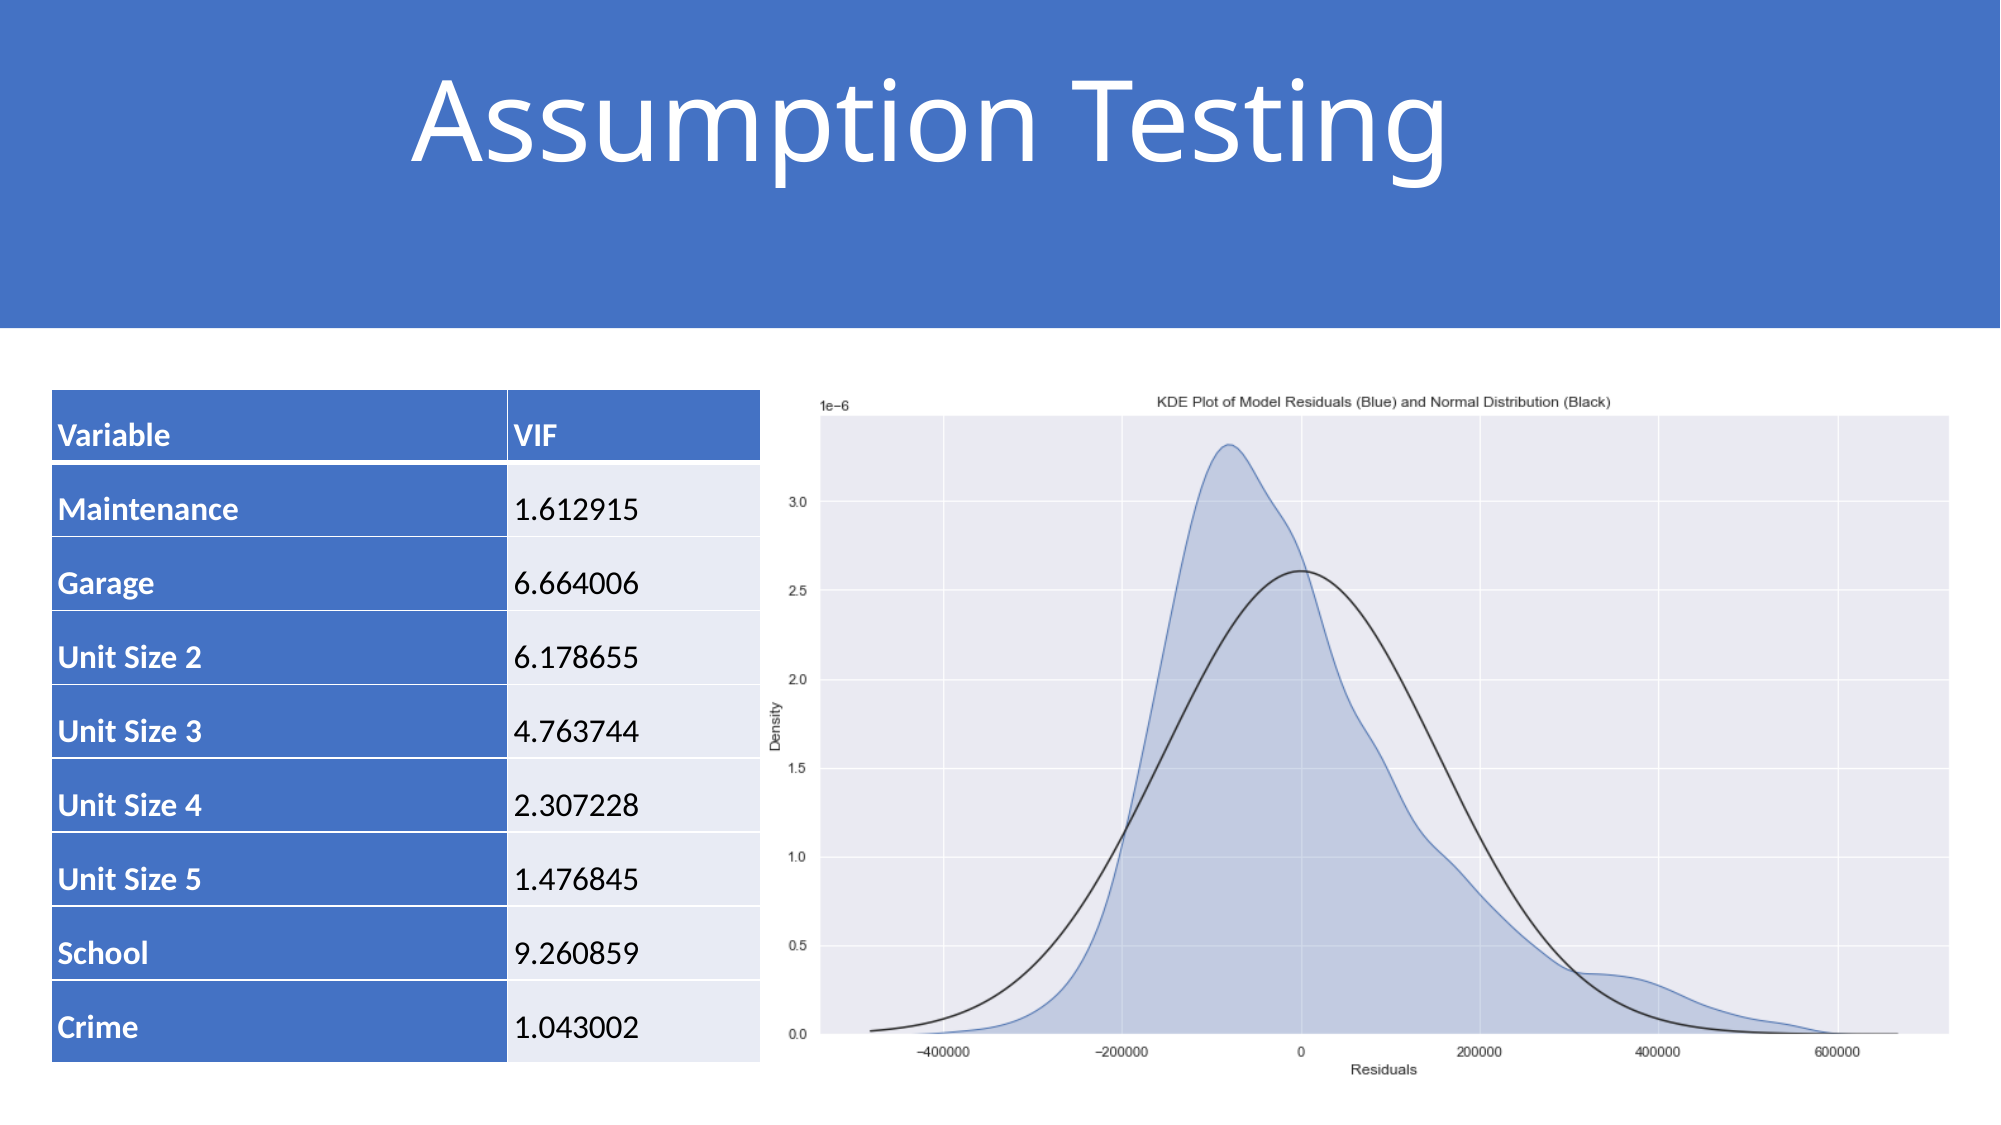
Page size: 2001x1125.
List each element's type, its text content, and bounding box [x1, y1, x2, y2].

text_box [0, 0, 2000, 329]
table_cell Crime [52, 981, 507, 1062]
table_cell 6.664006 [508, 537, 760, 610]
table_cell 9.260859 [508, 907, 760, 979]
table_cell Garage [52, 537, 507, 610]
table_header Variable [52, 390, 507, 460]
table_cell School [52, 907, 507, 979]
table_cell Unit Size 2 [52, 611, 507, 684]
table_cell Unit Size 5 [52, 833, 507, 905]
table_cell 1.043002 [508, 981, 760, 1062]
table_cell 6.178655 [508, 611, 760, 684]
table_header VIF [508, 390, 760, 460]
table_cell Unit Size 3 [52, 685, 507, 757]
title Assumption Testing [69, 40, 1795, 194]
table_cell Maintenance [52, 465, 507, 536]
table_cell 1.612915 [508, 465, 760, 536]
table_cell Unit Size 4 [52, 759, 507, 831]
table_cell 1.476845 [508, 833, 760, 905]
table_cell 2.307228 [508, 759, 760, 831]
picture [761, 388, 1958, 1086]
table_cell 4.763744 [508, 685, 760, 757]
